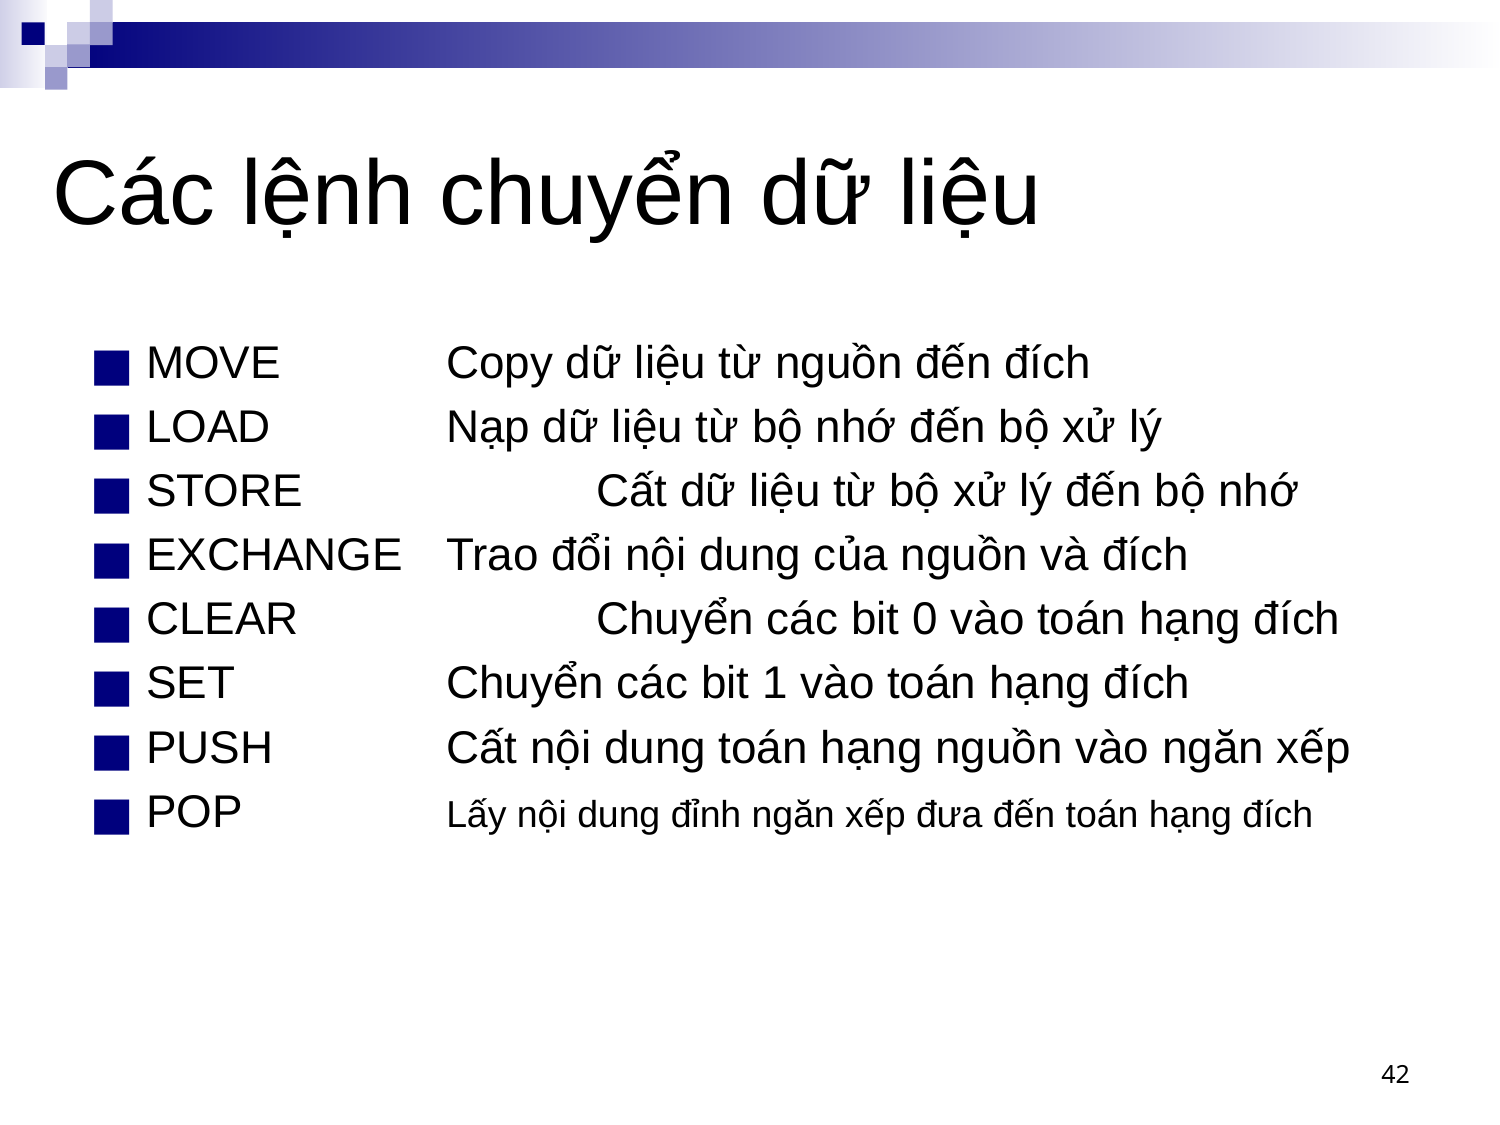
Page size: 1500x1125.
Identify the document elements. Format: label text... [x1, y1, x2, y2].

list MOVE Copy dữ liệu từ nguồn đến đích LOAD Nạp dữ liệu từ bộ nhớ đến bộ xử lý STORE Cất dữ liệu từ bộ xử lý đến bộ nhớ EXCHANGE Trao đổi nội dung của nguồn và đích CLEAR Chuyển các bit 0 vào toán hạng đích SET Chuyển các bit 1 vào toán hạng đích PUSH Cất nội dung toán hạng nguồn vào ngăn xếp POP Lấy nội dung đỉnh ngăn xếp đưa đến toán hạng đích [75, 324, 1463, 1050]
title Các lệnh chuyển dữ liệu [37, 75, 1475, 300]
slide_number ‹#› [1074, 1025, 1425, 1100]
